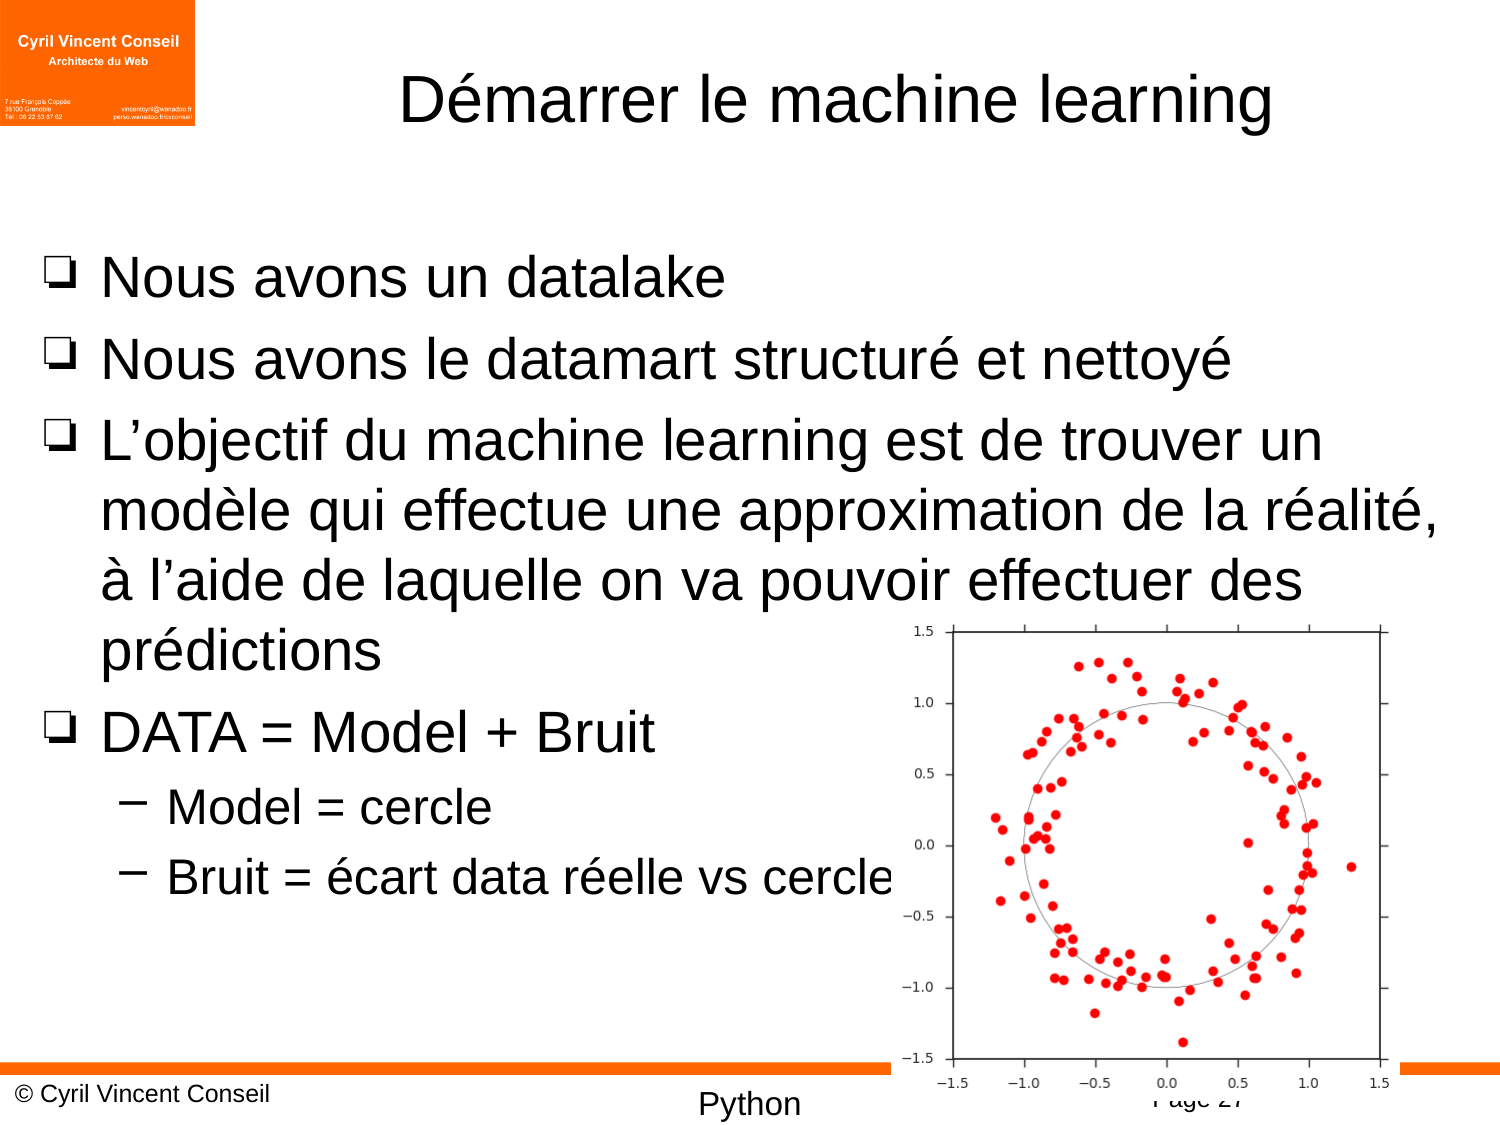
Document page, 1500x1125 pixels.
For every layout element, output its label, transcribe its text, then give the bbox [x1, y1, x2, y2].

title Démarrer le machine learning [194, 2, 1480, 190]
picture [891, 615, 1400, 1101]
picture [0, 0, 195, 126]
list Nous avons un datalake Nous avons le datamart structuré et nettoyé L’objectif du machine learning est de trouver un modèle qui effectue une approximation de la réalité, à l’aide de laquelle on va pouvoir effectuer des prédictions DATA = Model + Bruit Model = cercle Bruit = écart data réelle vs cercle [29, 231, 1468, 1059]
